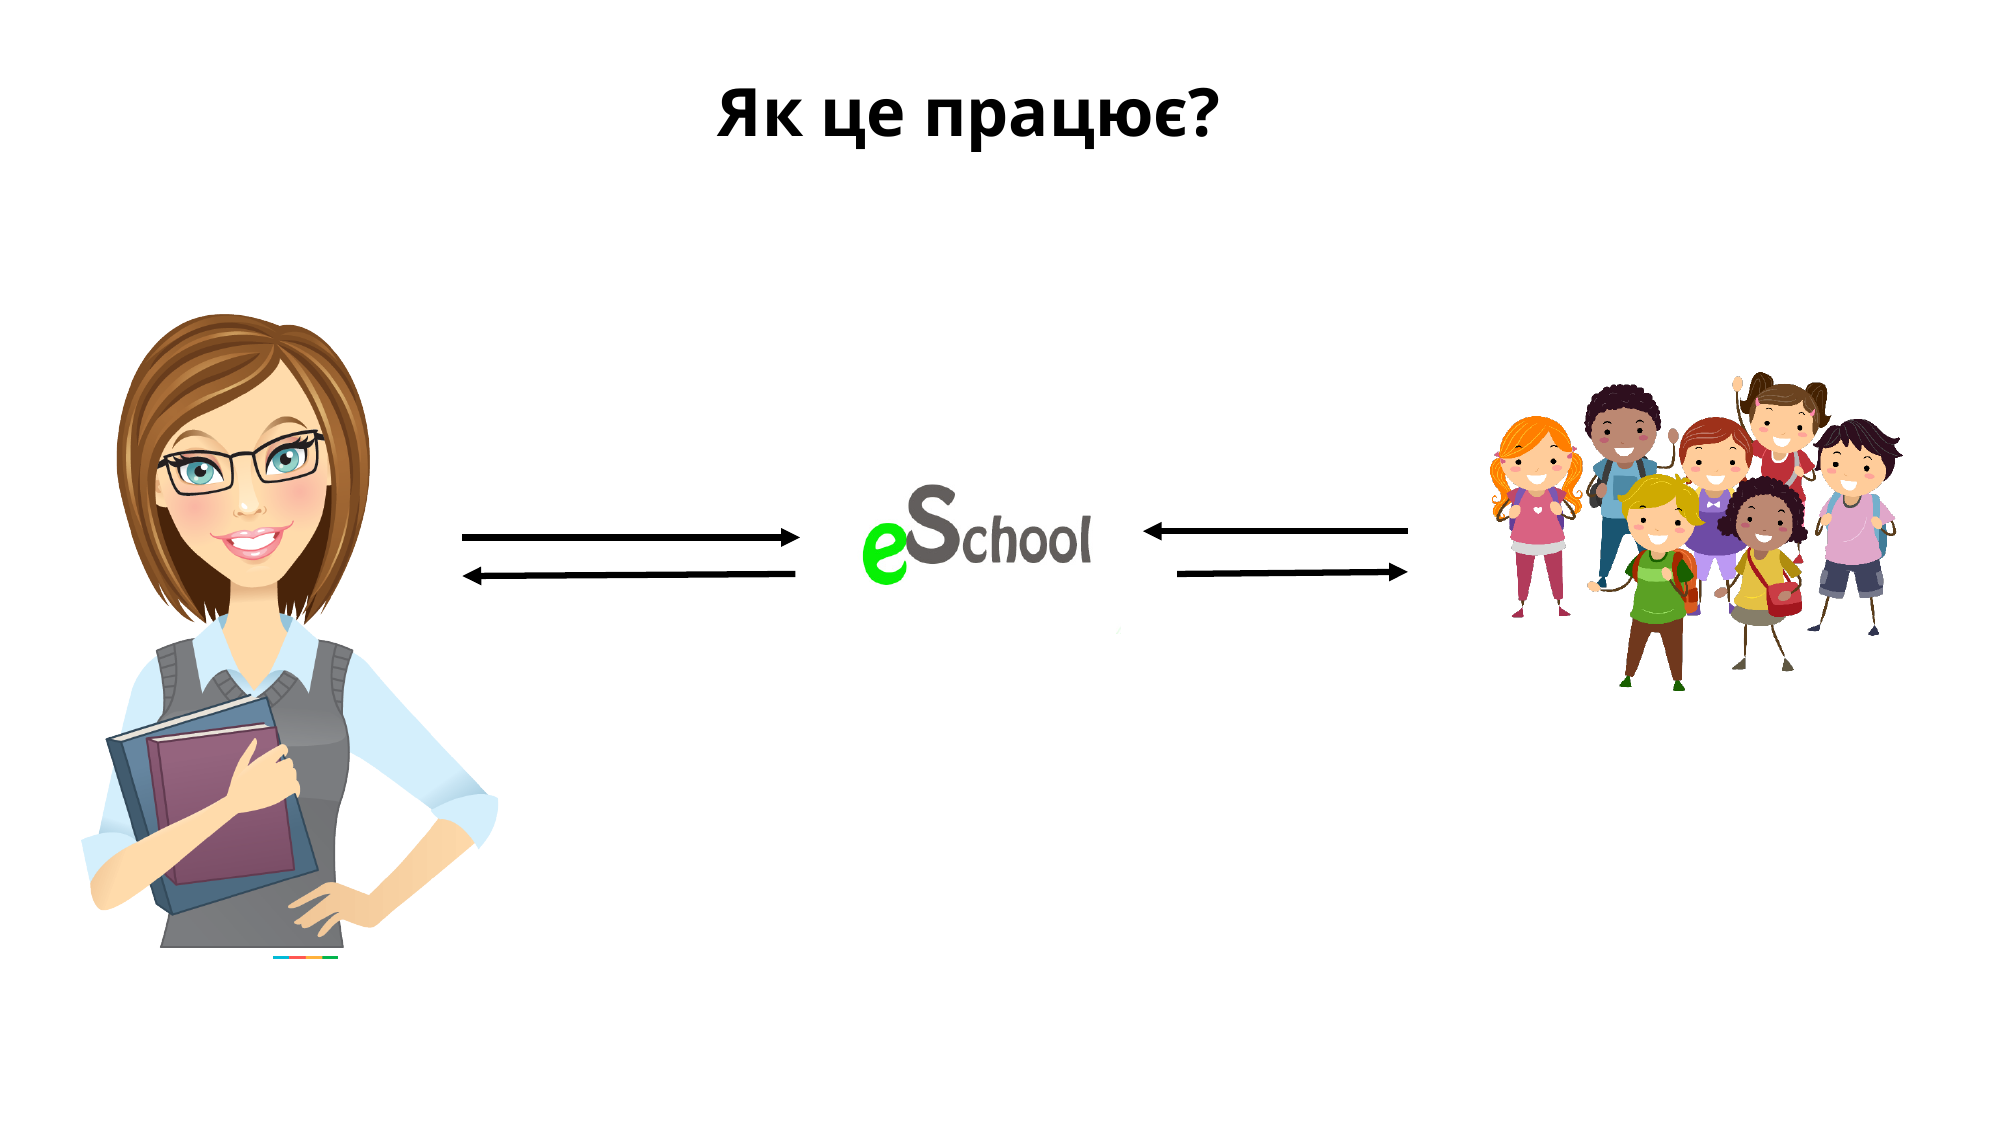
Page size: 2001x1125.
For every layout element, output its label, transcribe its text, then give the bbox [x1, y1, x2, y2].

picture [817, 467, 1122, 634]
text_box Як це працює? [702, 62, 1236, 157]
picture [1490, 372, 1903, 691]
picture [81, 313, 530, 959]
